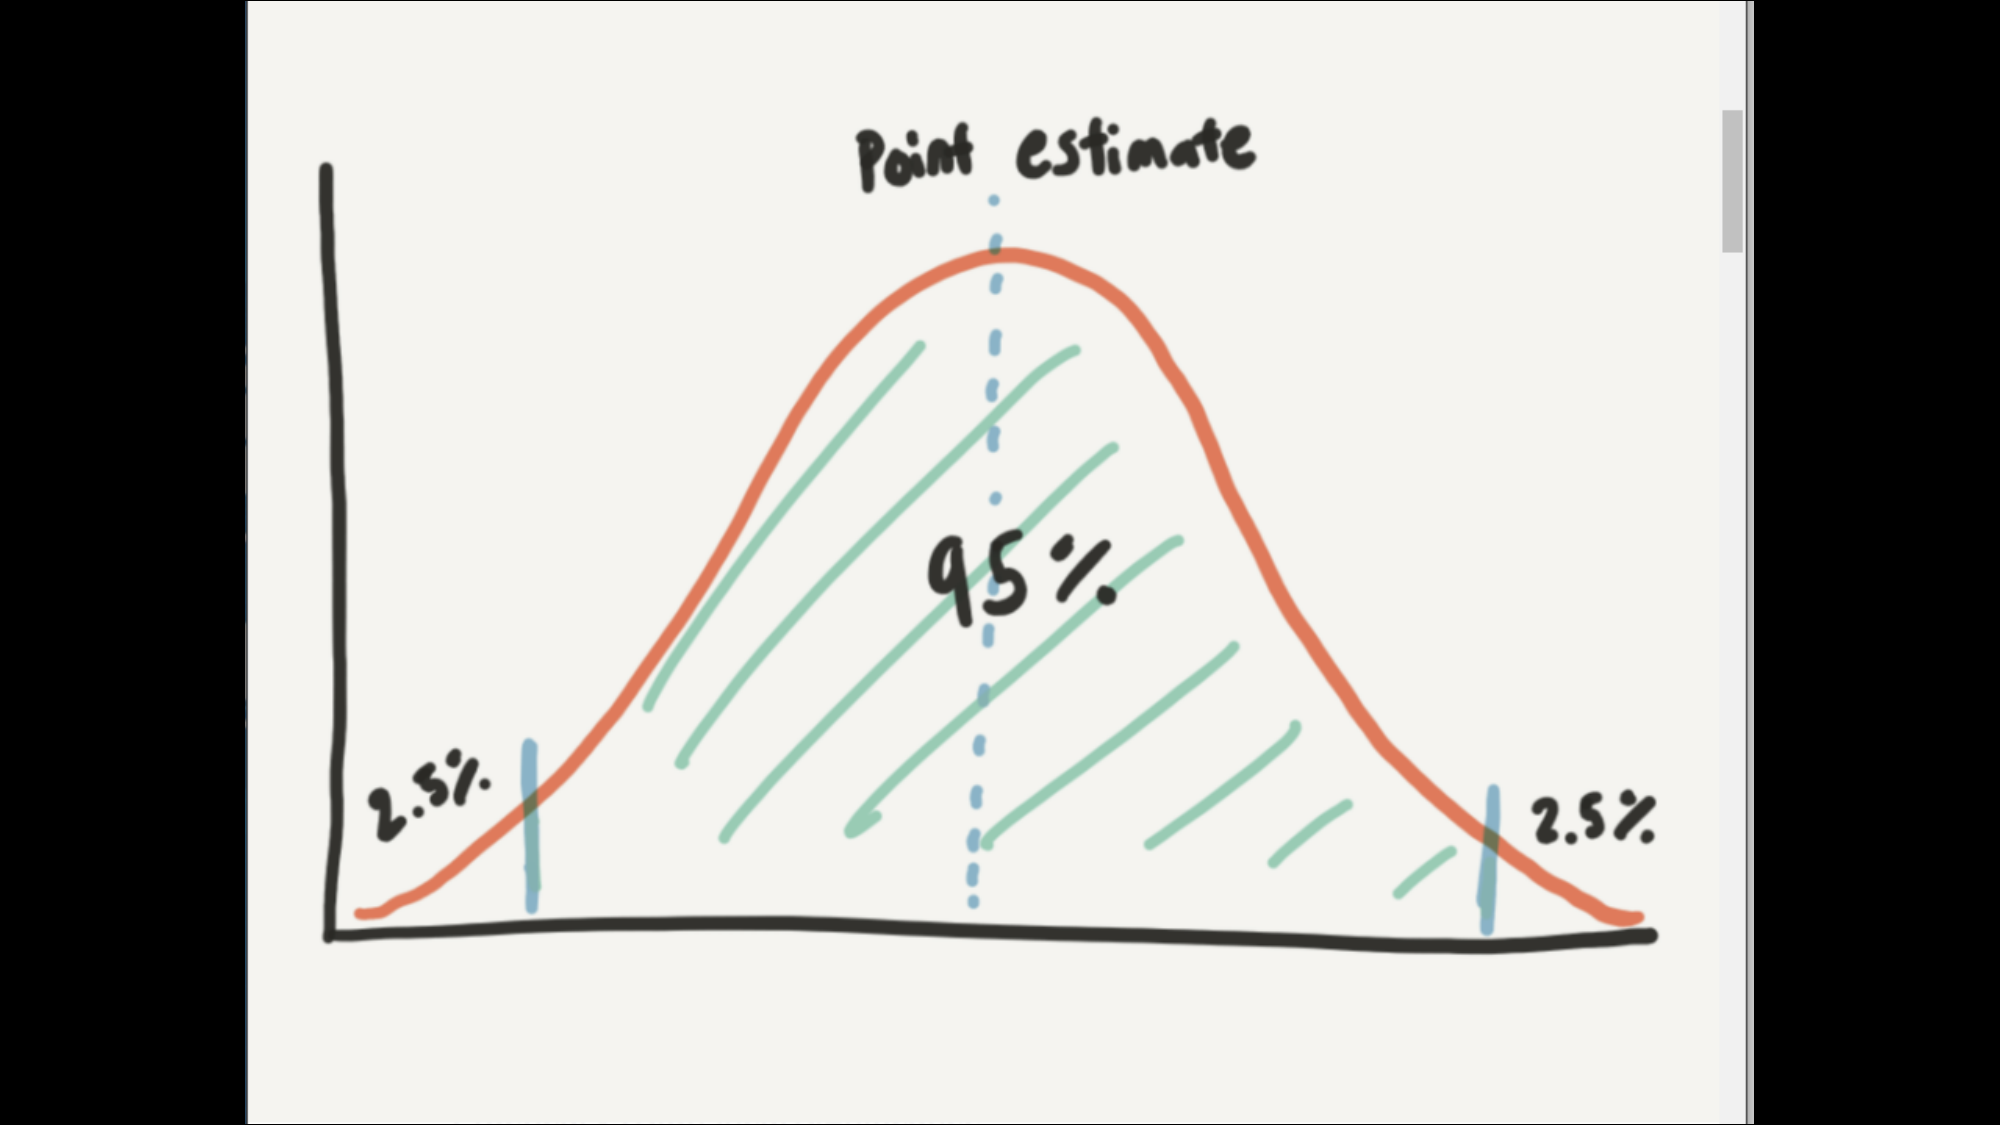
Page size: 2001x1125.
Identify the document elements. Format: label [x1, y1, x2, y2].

picture [245, 1, 1754, 1124]
